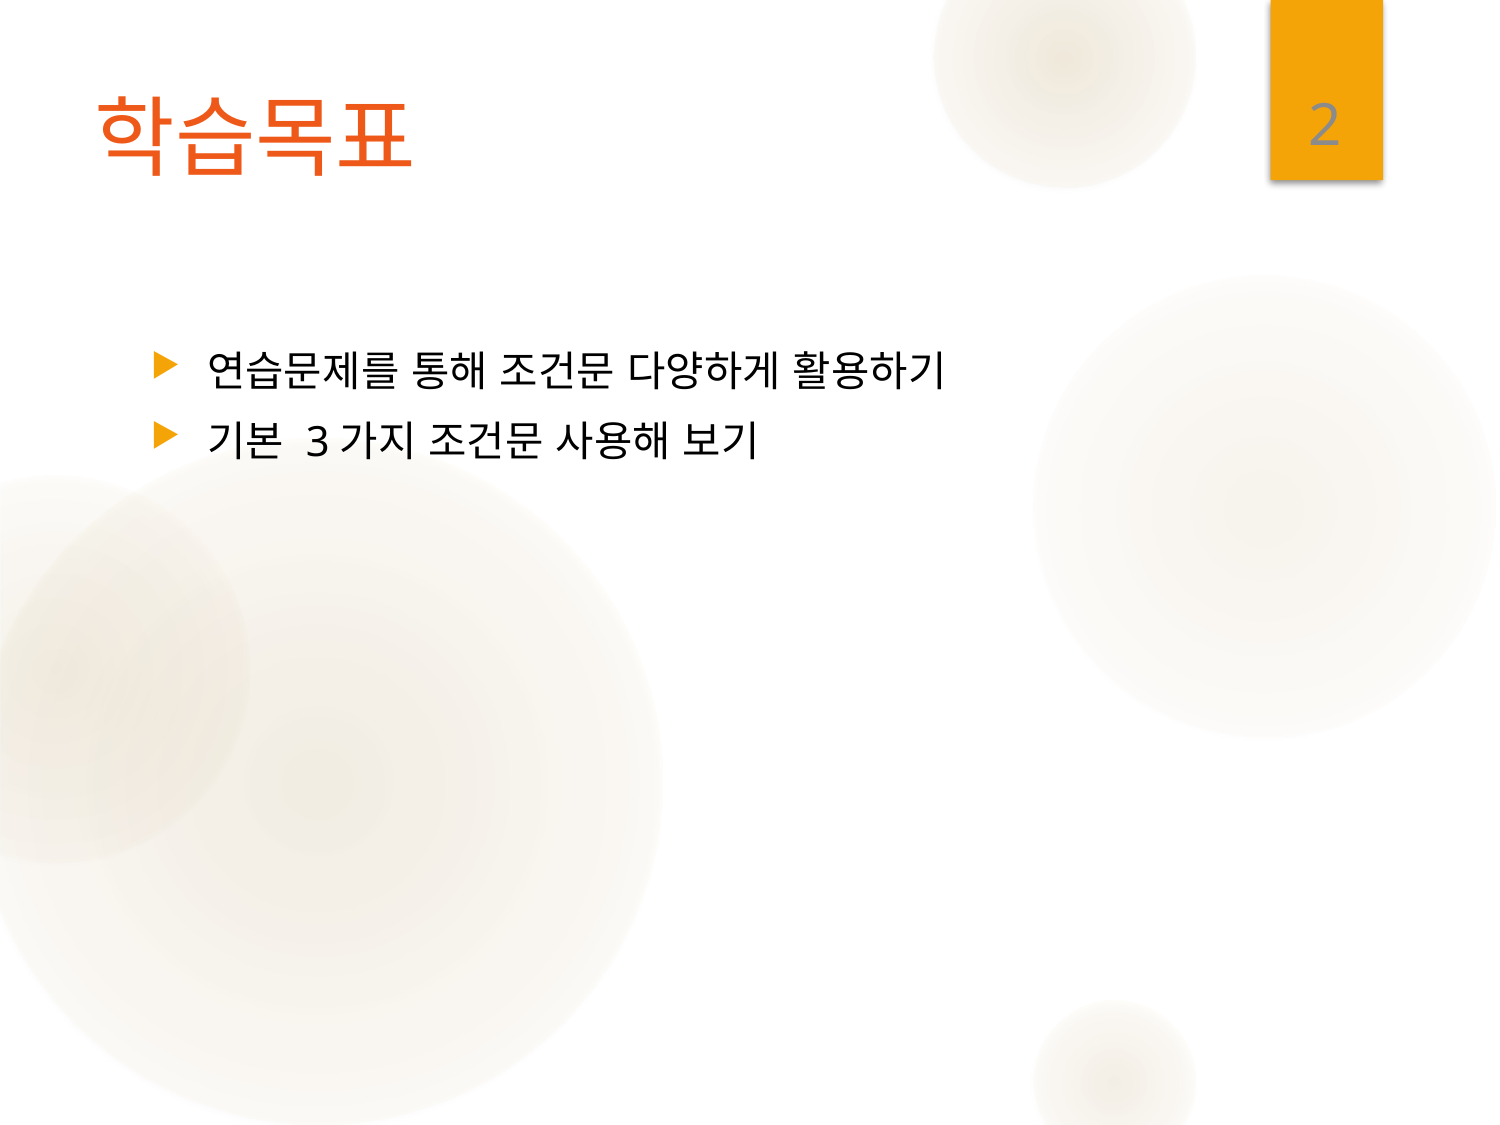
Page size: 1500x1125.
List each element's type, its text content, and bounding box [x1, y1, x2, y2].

title 학습목표 [79, 74, 1237, 304]
list 연습문제를 통해 조건문 다양하게 활용하기 기본 3가지 조건문 사용해 보기 [135, 336, 1237, 1025]
slide_number 2 [1273, 48, 1378, 175]
